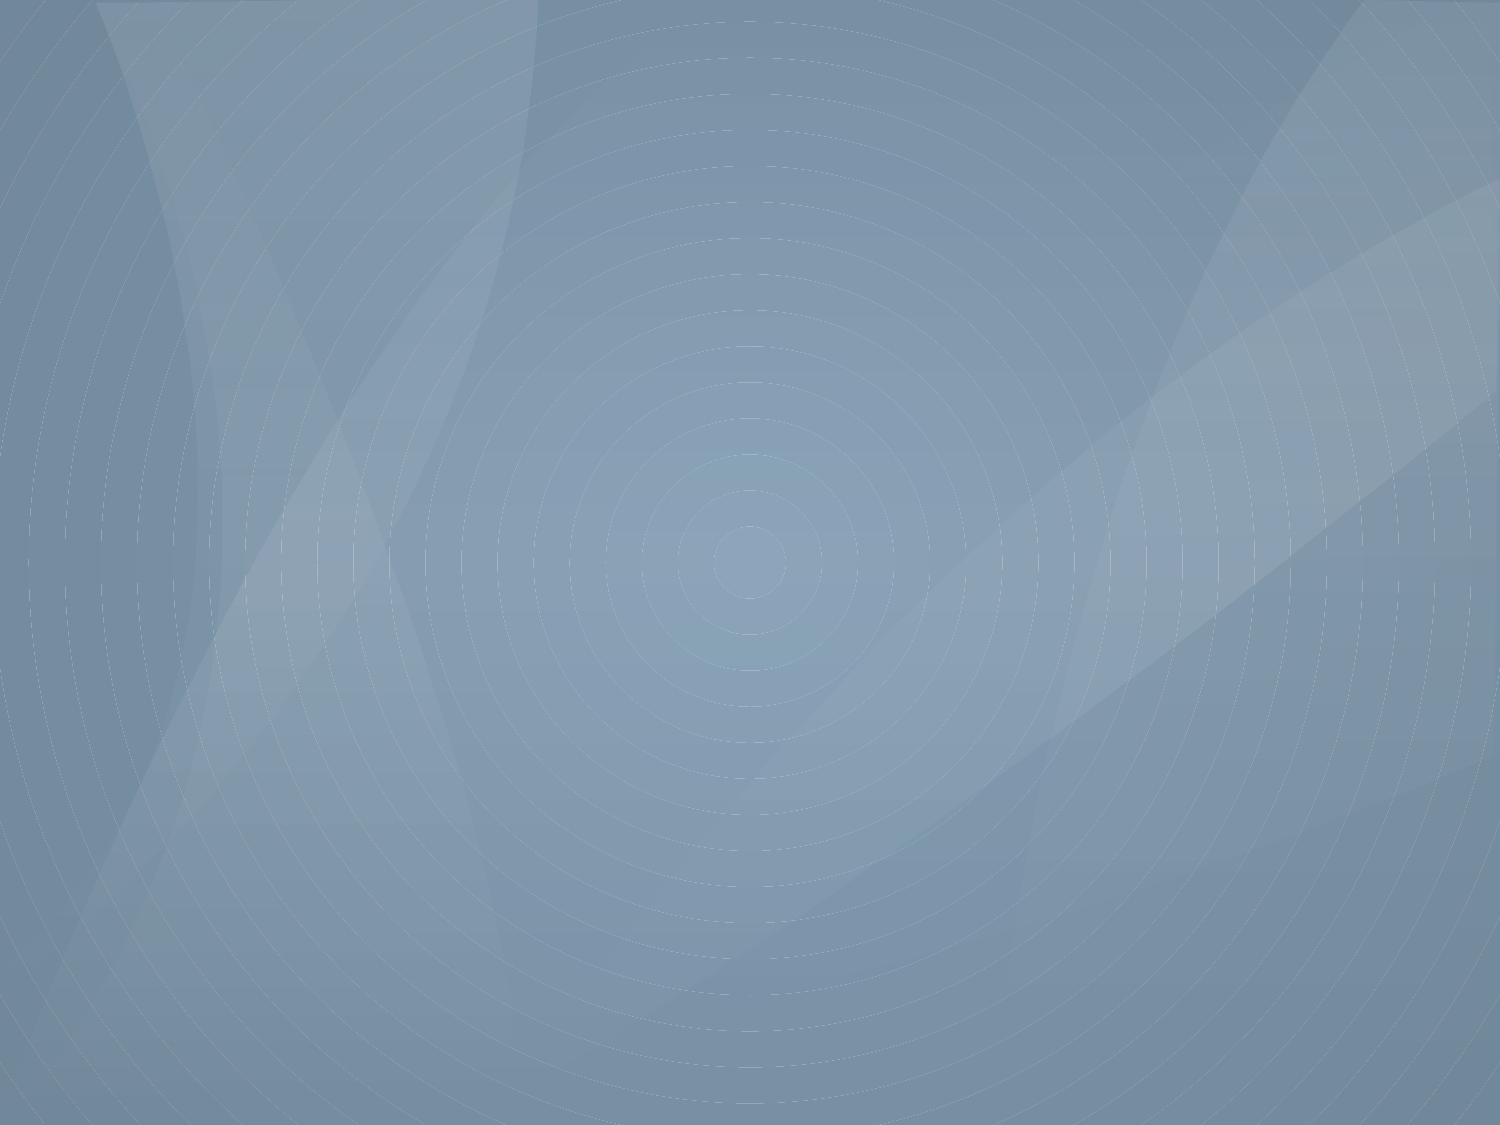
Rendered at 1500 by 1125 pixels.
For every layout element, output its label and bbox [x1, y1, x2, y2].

picture [234, 222, 1208, 898]
